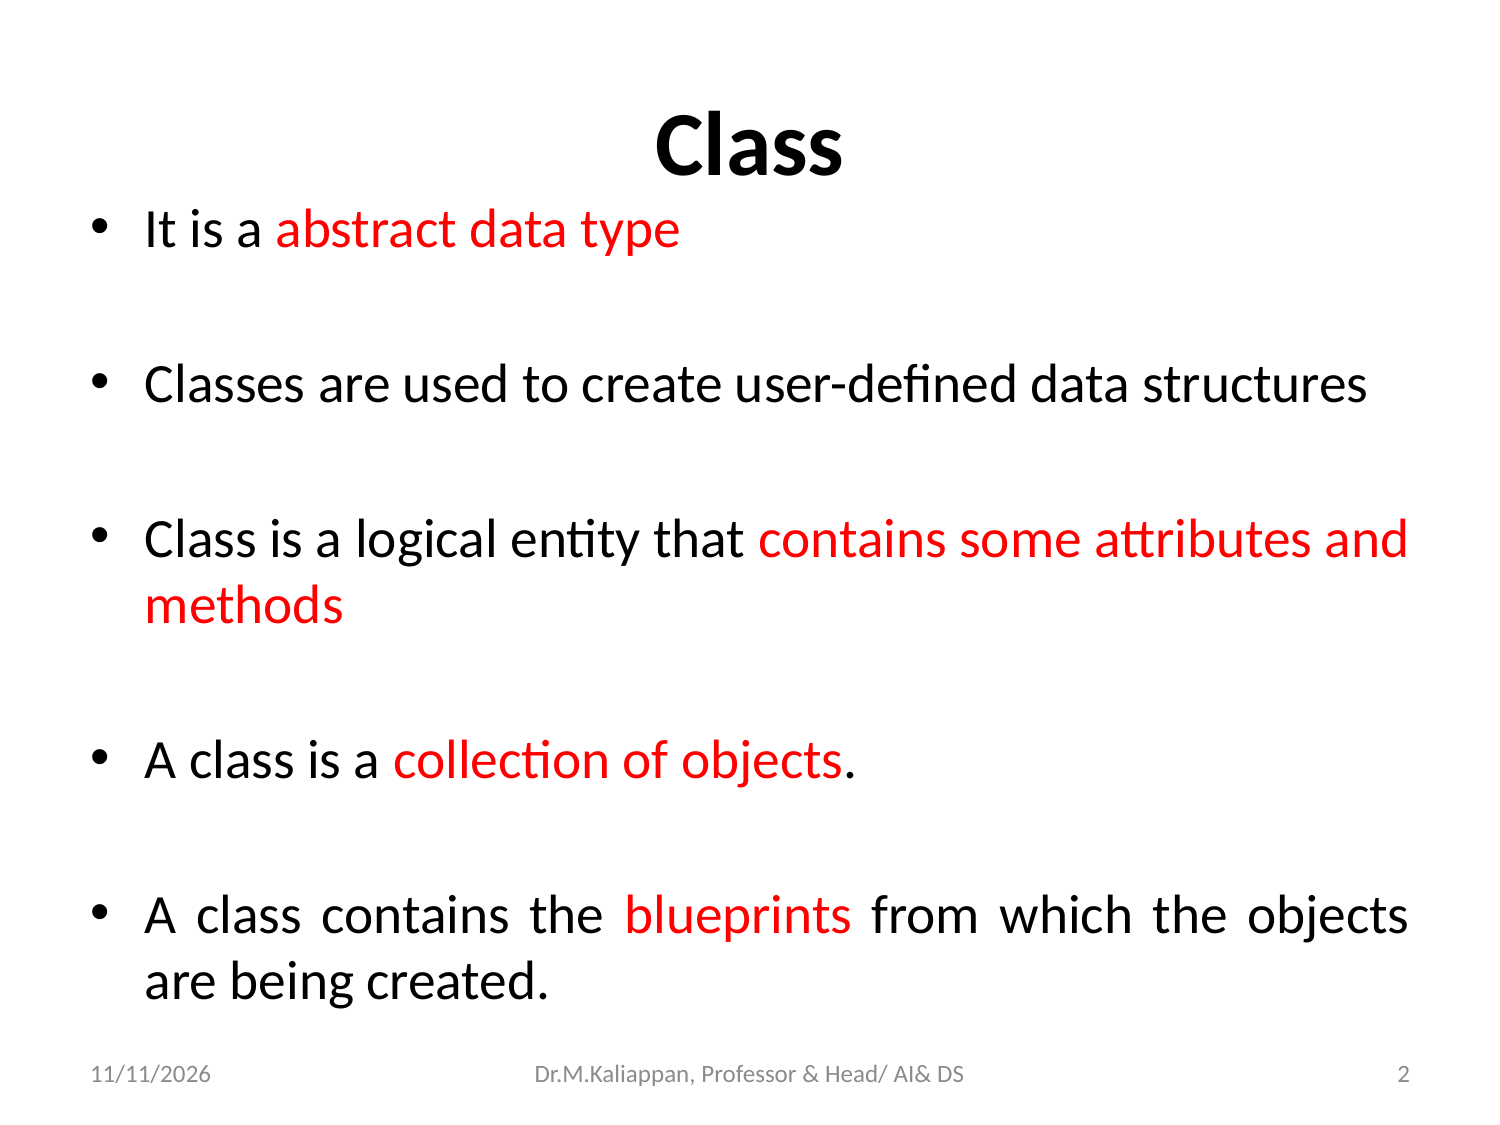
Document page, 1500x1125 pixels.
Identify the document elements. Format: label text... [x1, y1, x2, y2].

slide_number 2 [1074, 1042, 1425, 1103]
title Class [75, 45, 1425, 184]
list It is a abstract data type Classes are used to create user-defined data structures Class is a logical entity that contains some attributes and methods A class is a collection of objects. A class contains the blueprints from which the objects are being created. [75, 184, 1425, 1035]
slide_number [75, 1042, 425, 1103]
footer Dr.M.Kaliappan, Professor & Head/ AI& DS [512, 1042, 988, 1103]
